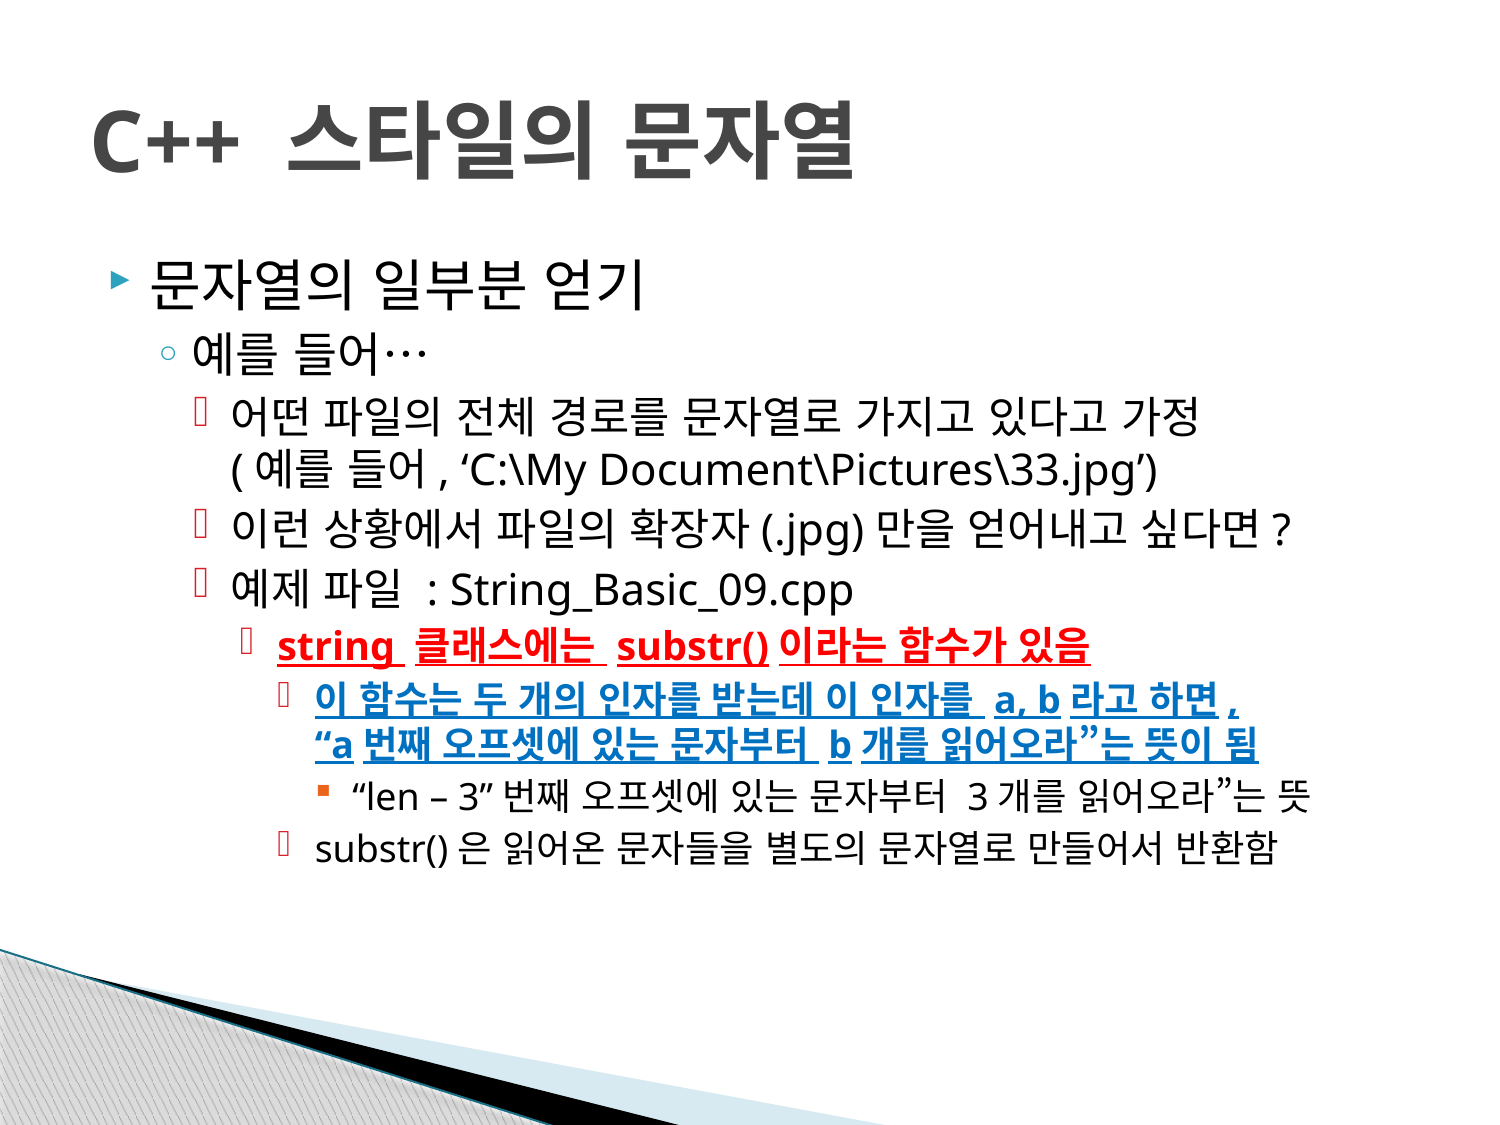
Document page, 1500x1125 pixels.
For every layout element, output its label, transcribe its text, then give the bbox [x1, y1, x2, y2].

title C++ 스타일의 문자열 [75, 45, 1425, 233]
list 문자열의 일부분 얻기 예를 들어… 어떤 파일의 전체 경로를 문자열로 가지고 있다고 가정 (예를 들어, ‘C:\My Document\Pictures\33.jpg’) 이런 상황에서 파일의 확장자(.jpg)만을 얻어내고 싶다면? 예제 파일 : String_Basic_09.cpp string 클래스에는 substr()이라는 함수가 있음 이 함수는 두 개의 인자를 받는데 이 인자를 a, b라고 하면, “a번째 오프셋에 있는 문자부터 b개를 읽어오라”는 뜻이 됨 “len – 3”번째 오프셋에 있는 문자부터 3개를 읽어오라”는 뜻 substr()은 읽어온 문자들을 별도의 문자열로 만들어서 반환함 [75, 243, 1425, 986]
